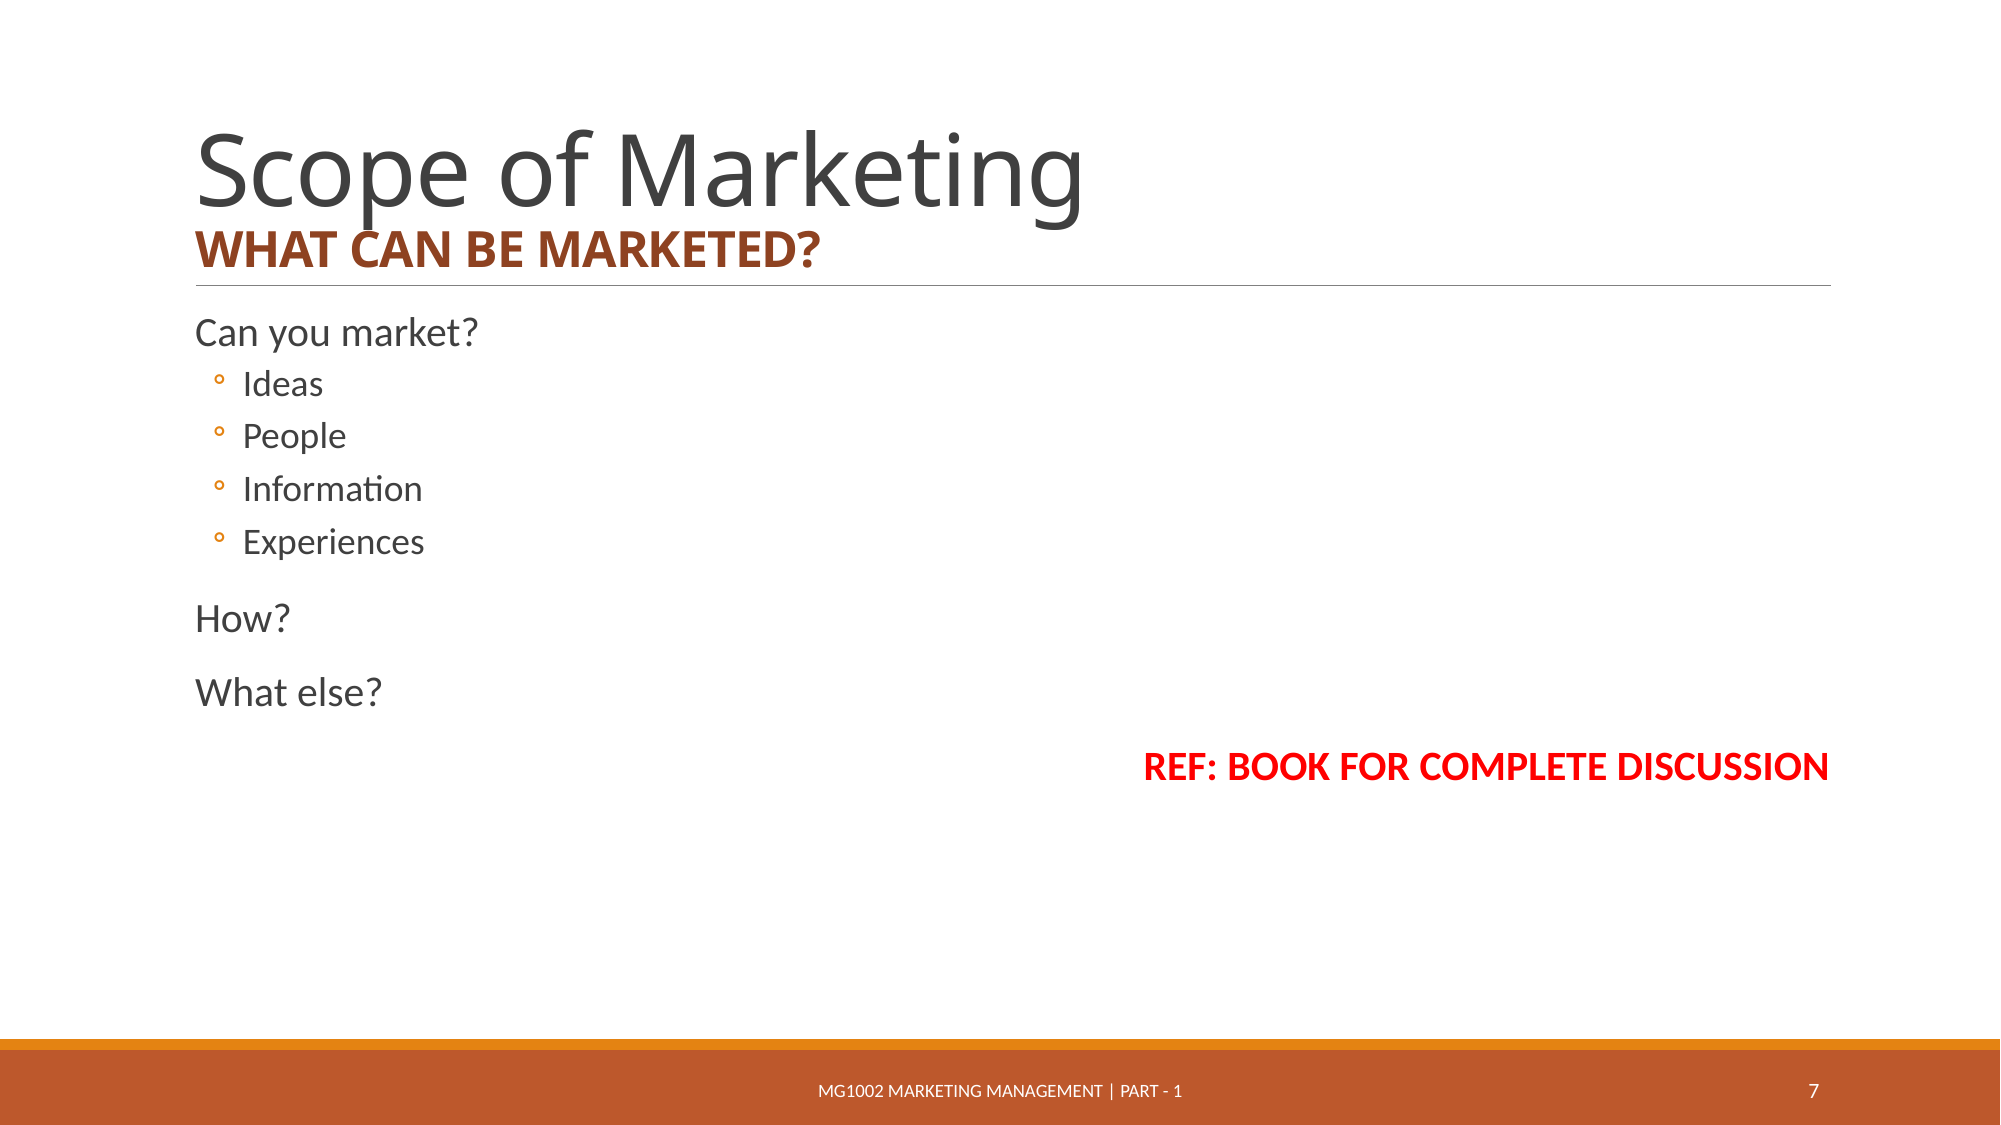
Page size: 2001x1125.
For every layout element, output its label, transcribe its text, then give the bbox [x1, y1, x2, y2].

footer MG1002 Marketing Management | Part - 1 [604, 1059, 1396, 1120]
slide_number 7 [1624, 1059, 1840, 1120]
title Scope of Marketing WHAT CAN BE MARKETED? [180, 47, 1830, 285]
list Can you market? Ideas People Information Experiences How? What else? REF: BOOK FOR COMPLETE DISCUSSION [180, 302, 1830, 963]
